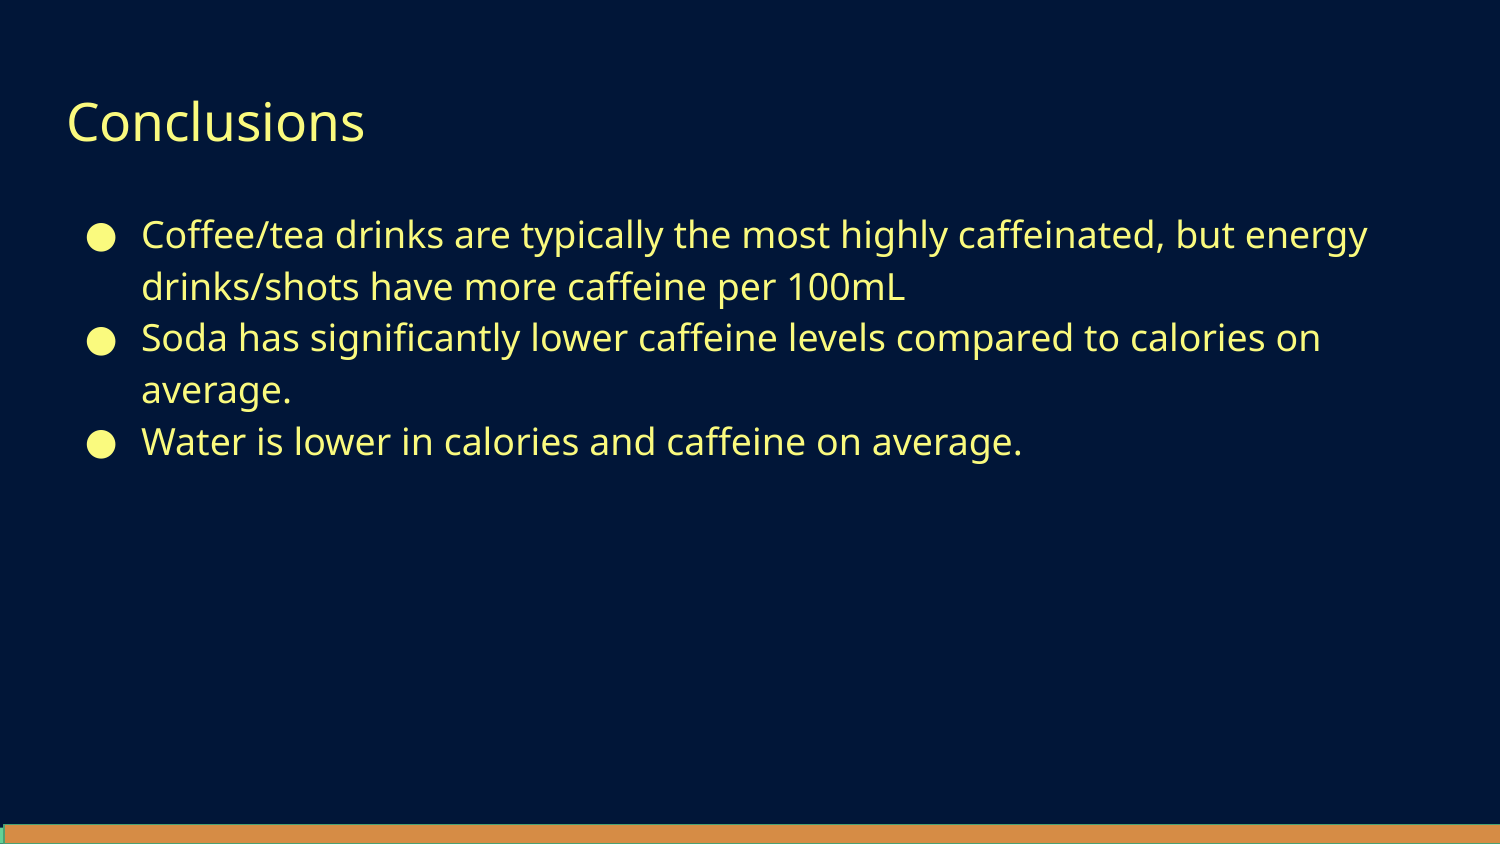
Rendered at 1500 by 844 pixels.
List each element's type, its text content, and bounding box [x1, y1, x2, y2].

title Conclusions [51, 72, 1449, 167]
list Coffee/tea drinks are typically the most highly caffeinated, but energy drinks/shots have more caffeine per 100mL Soda has significantly lower caffeine levels compared to calories on average. Water is lower in calories and caffeine on average. [51, 189, 1449, 750]
text_box [3, 824, 1500, 844]
